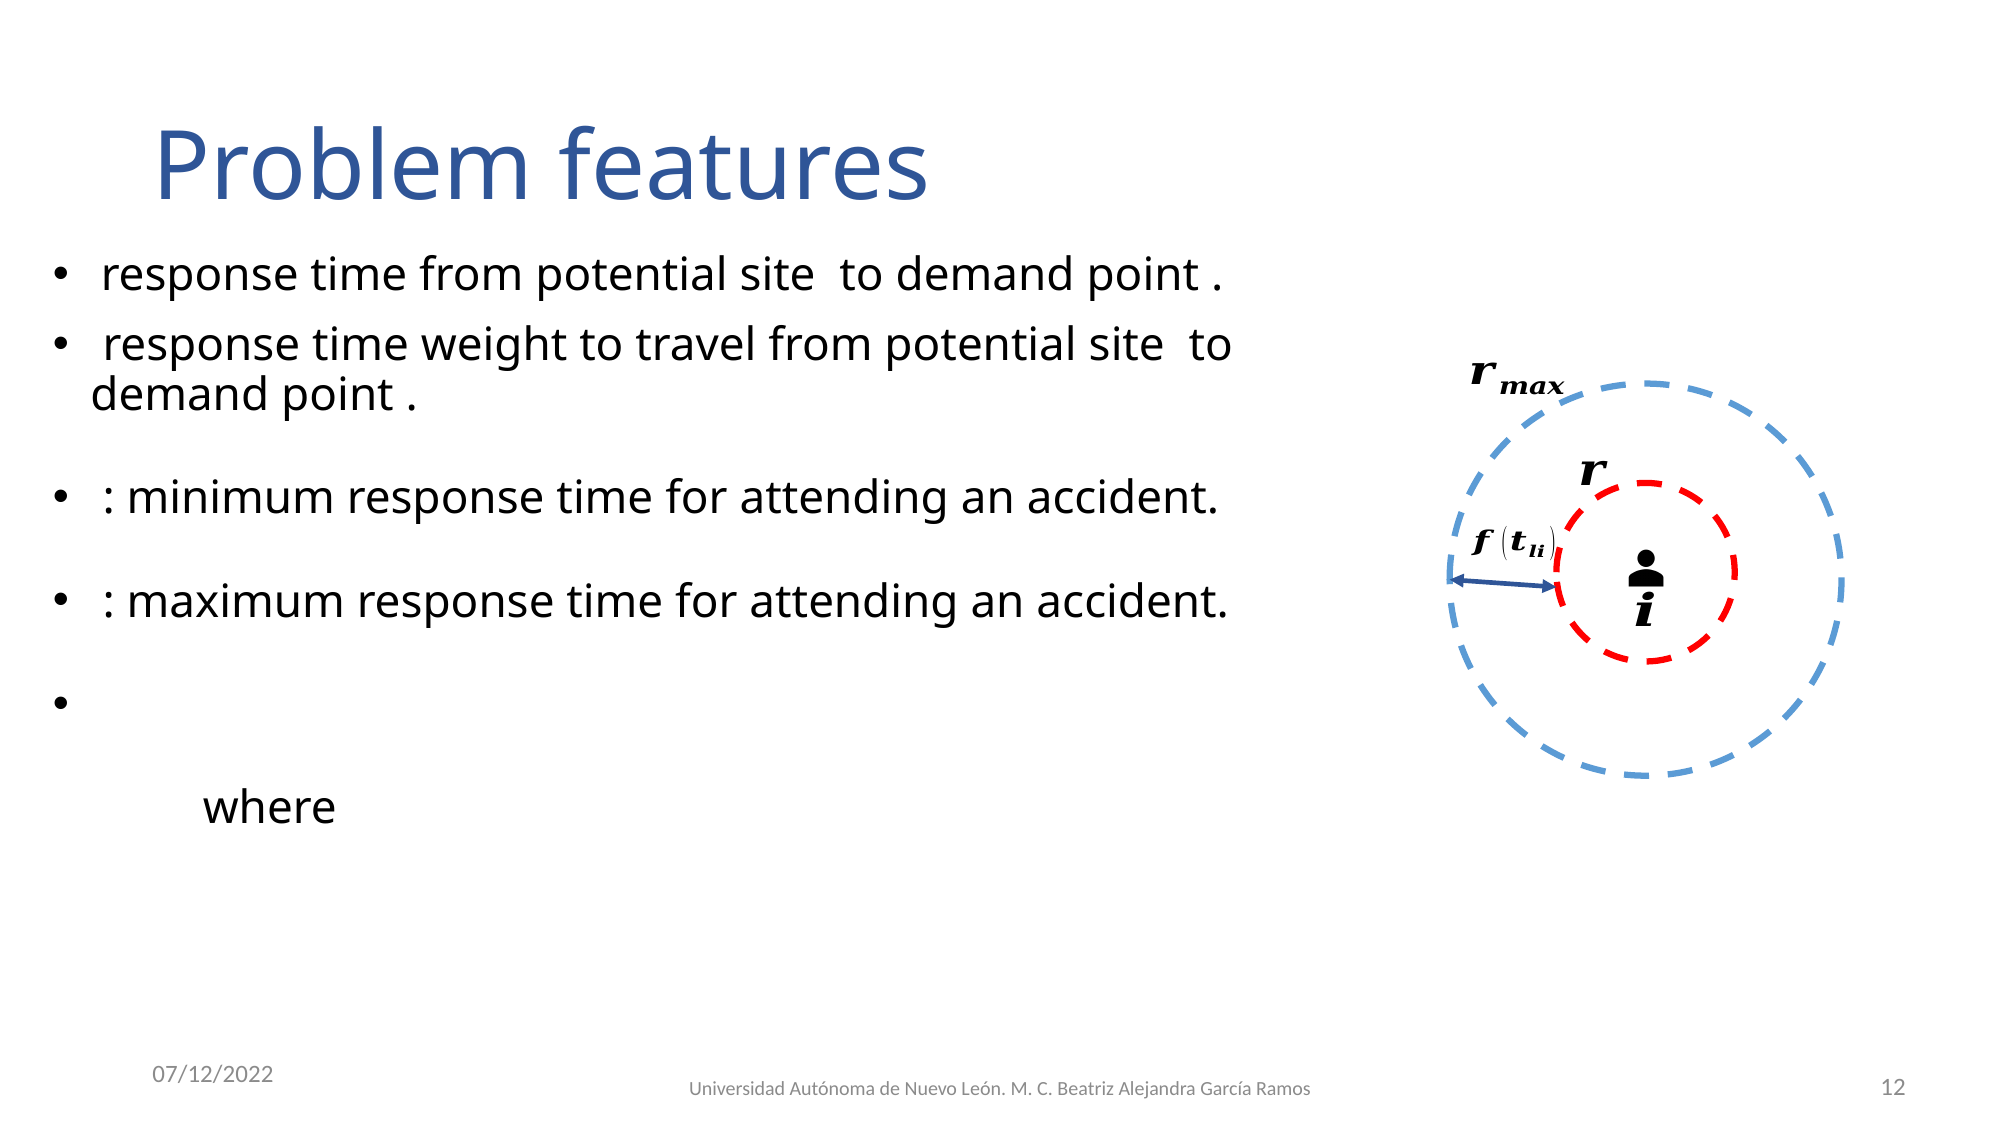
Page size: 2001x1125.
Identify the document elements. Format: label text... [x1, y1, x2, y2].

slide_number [137, 1042, 588, 1103]
title Problem features [137, 59, 1863, 278]
slide_number 12 [1470, 1055, 1921, 1116]
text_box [1449, 349, 1842, 776]
footer Universidad Autónoma de Nuevo León. M. C. Beatriz Alejandra García Ramos [662, 1057, 1338, 1117]
